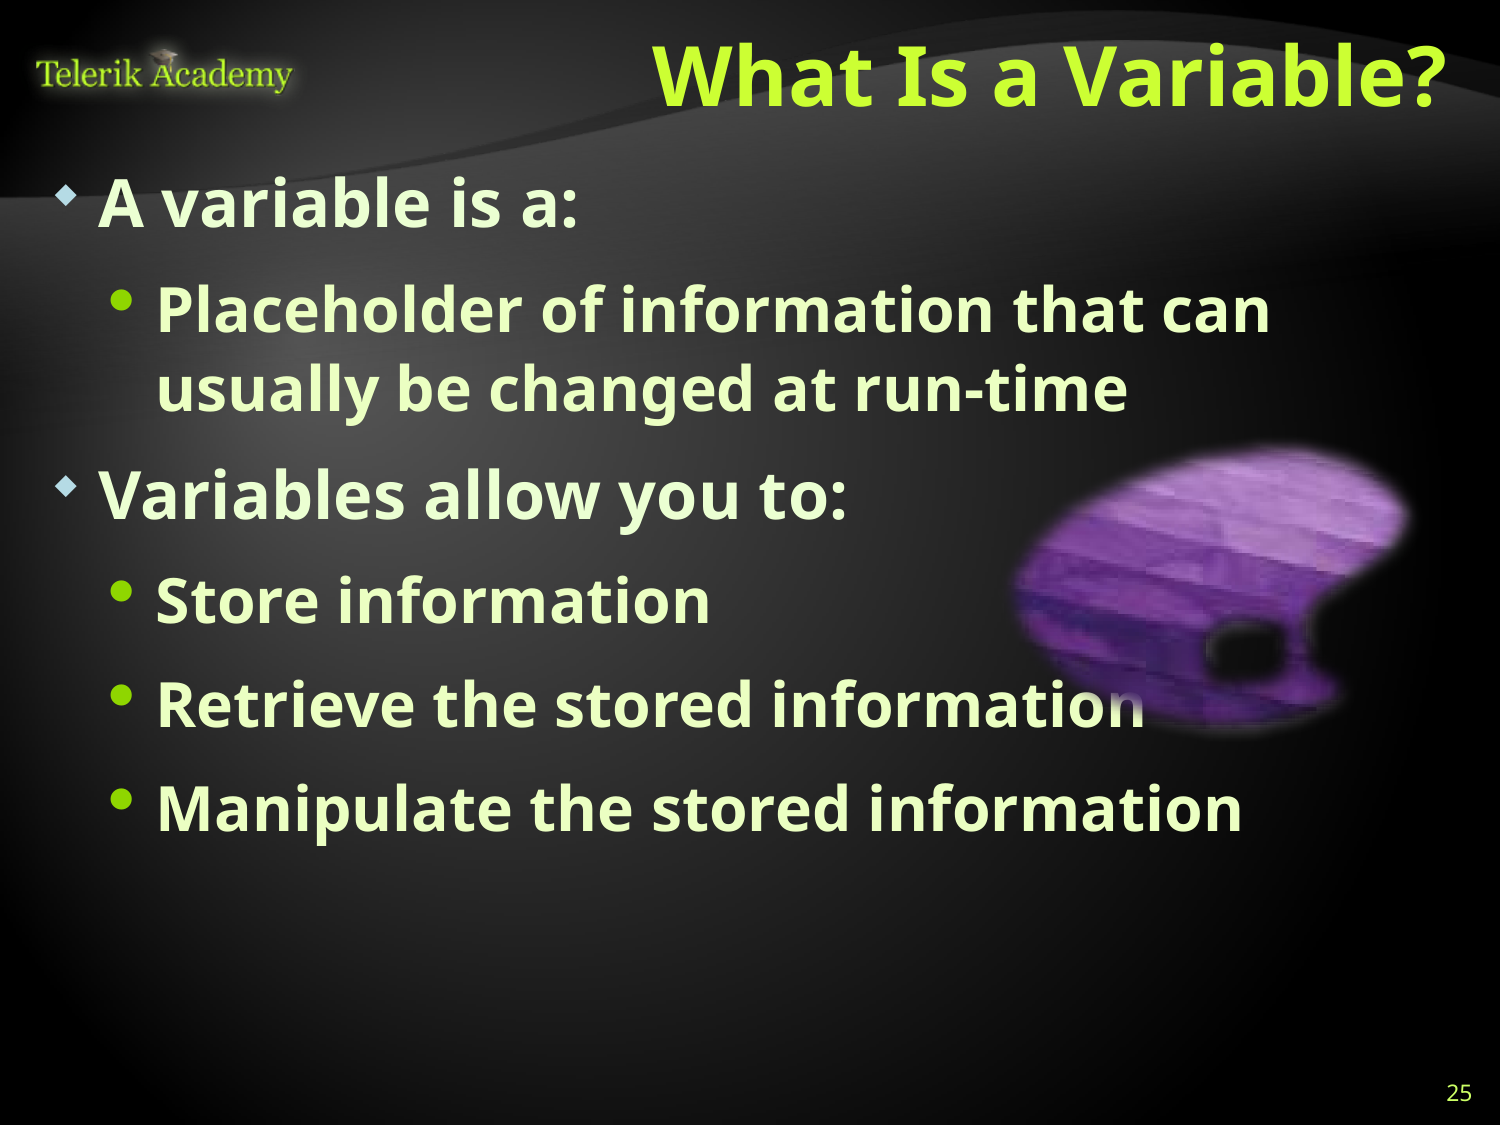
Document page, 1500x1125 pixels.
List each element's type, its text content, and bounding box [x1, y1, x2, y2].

title What Is a Variable? [300, 12, 1463, 149]
list A variable is a: Placeholder of information that can usually be changed at run-time Variables allow you to: Store information Retrieve the stored information Manipulate the stored information [37, 149, 1463, 1100]
slide_number 25 [1412, 1074, 1488, 1113]
picture [0, 0, 1500, 1125]
